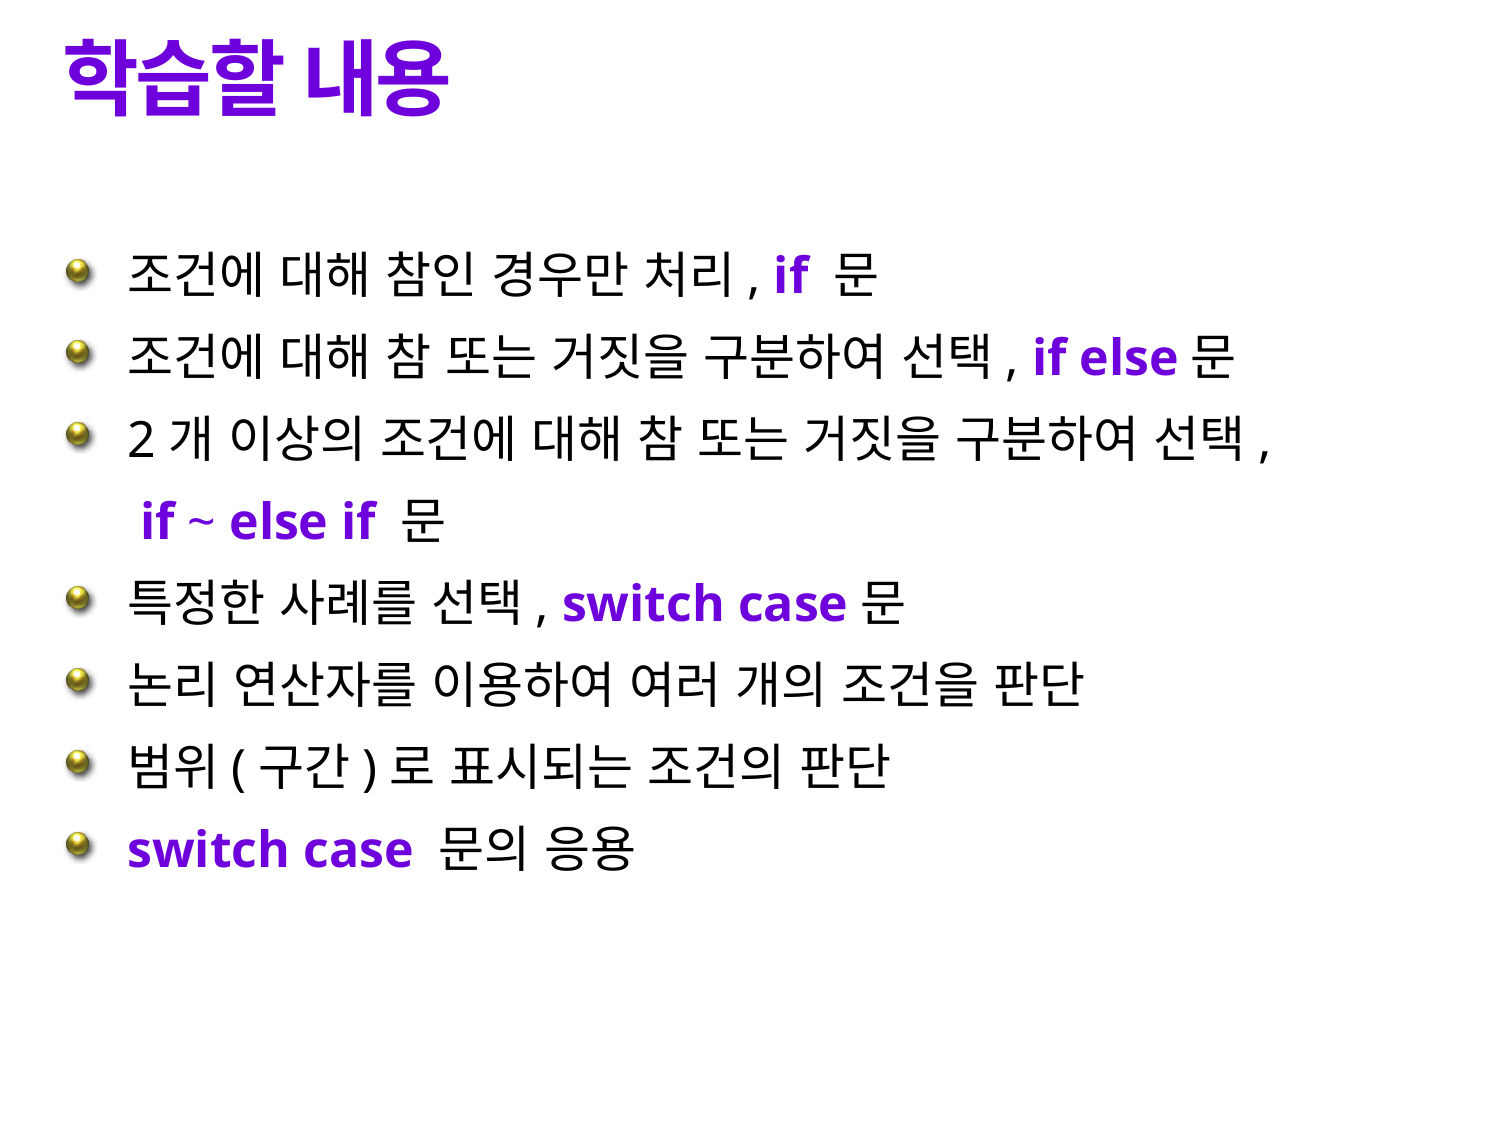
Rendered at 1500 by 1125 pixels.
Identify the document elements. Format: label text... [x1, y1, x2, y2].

picture [62, 337, 98, 373]
picture [62, 583, 98, 619]
title 학습할 내용 [62, 37, 1438, 129]
picture [62, 747, 98, 783]
list 조건에 대해 참인 경우만 처리, if 문 조건에 대해 참 또는 거짓을 구분하여 선택, if else문 2개 이상의 조건에 대해 참 또는 거짓을 구분하여 선택, if ~ else if 문 특정한 사례를 선택, switch case문 논리 연산자를 이용하여 여러 개의 조건을 판단 범위(구간)로 표시되는 조건의 판단 switch case 문의 응용 [62, 231, 1471, 917]
picture [62, 829, 98, 865]
picture [62, 419, 98, 455]
picture [62, 256, 98, 292]
picture [62, 665, 98, 701]
